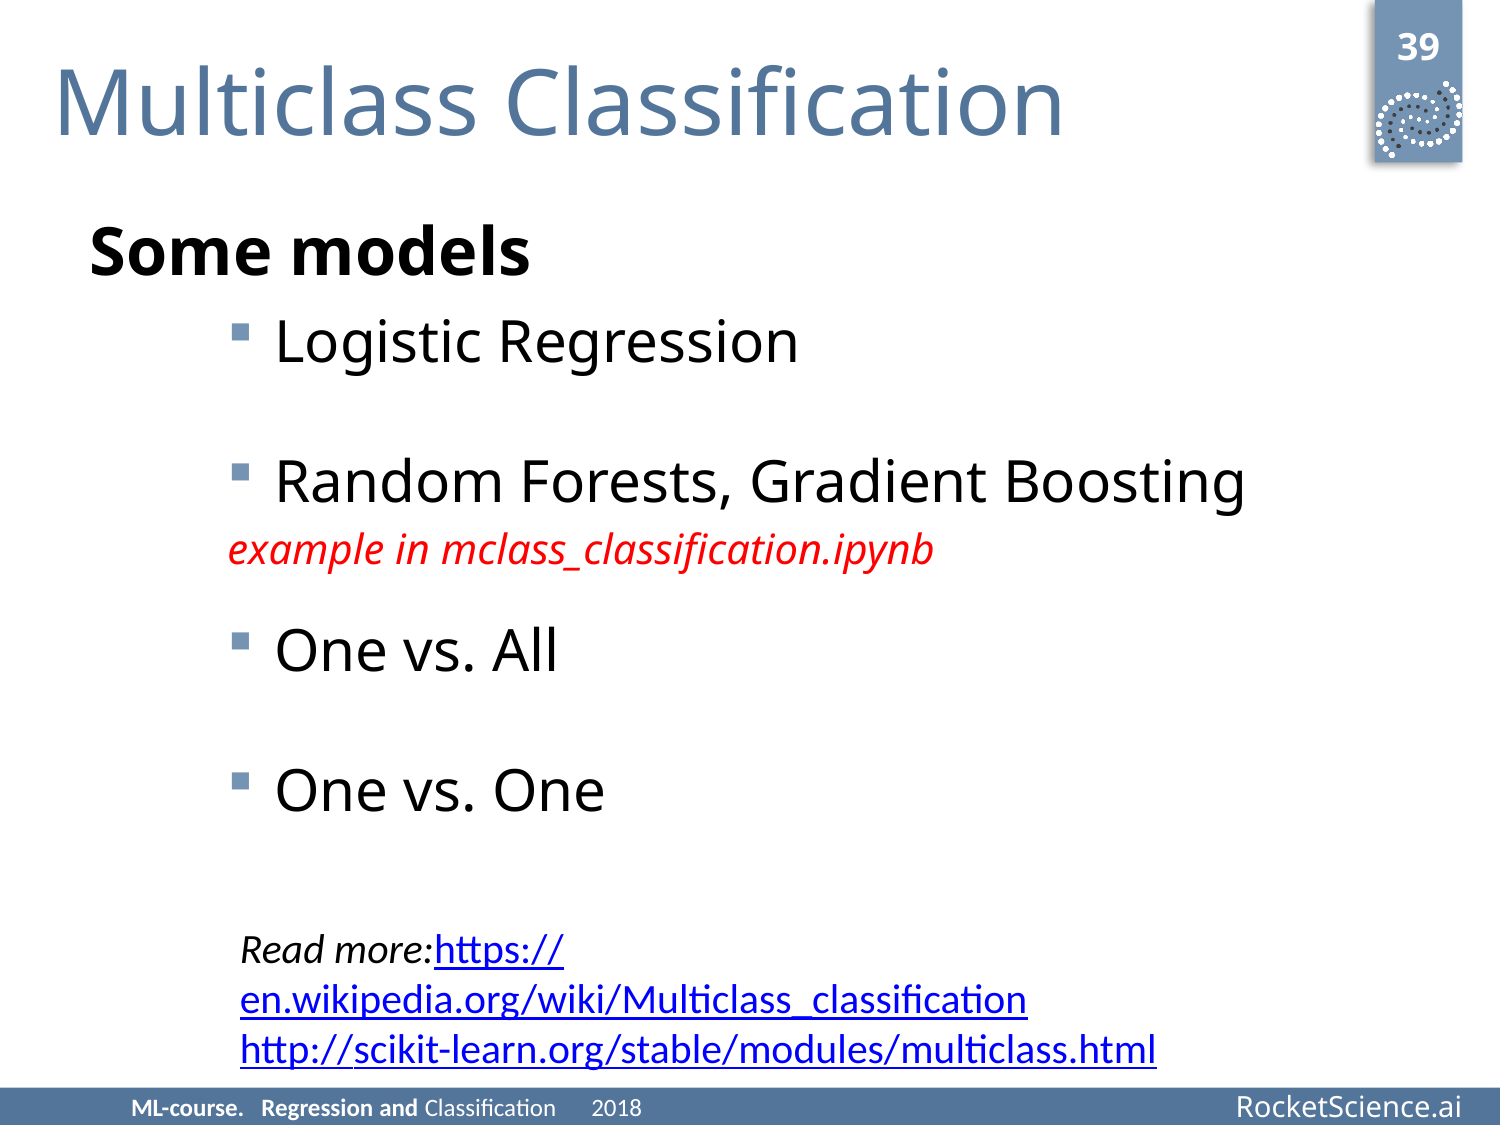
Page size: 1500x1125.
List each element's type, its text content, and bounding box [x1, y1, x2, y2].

text_box Read more: https://en.wikipedia.org/wiki/Multiclass_classification http://scikit-learn.org/stable/modules/multiclass.html [224, 914, 1213, 1080]
slide_number 39 [1374, 15, 1463, 76]
text_box Logistic Regression Random Forests, Gradient Boosting example in mclass_classification.ipynb One vs. All One vs. One [137, 296, 1417, 878]
title Multiclass Classification [37, 33, 1350, 164]
text_box ML-course. Regression and Classification 2018 [116, 1084, 658, 1125]
text_box Some models [74, 200, 1417, 296]
